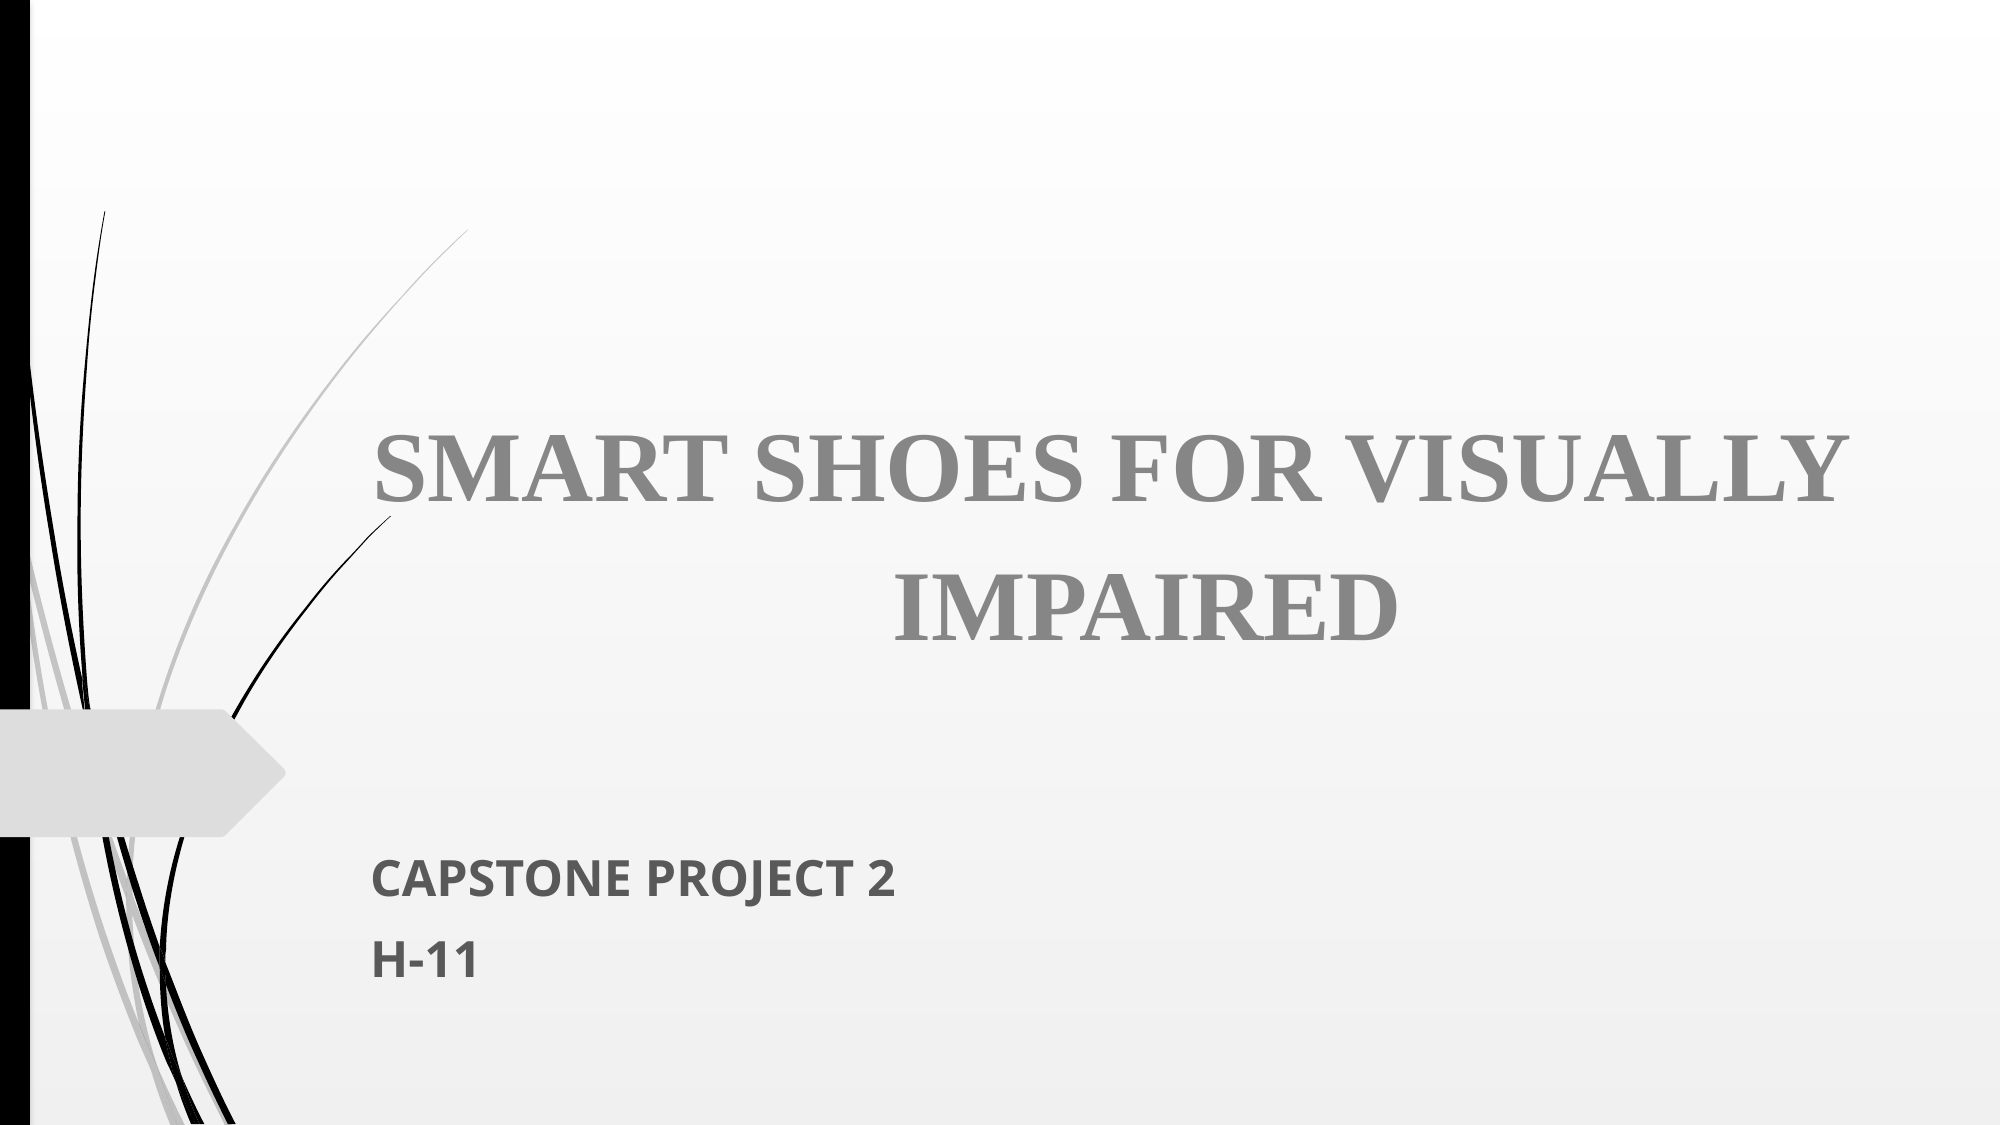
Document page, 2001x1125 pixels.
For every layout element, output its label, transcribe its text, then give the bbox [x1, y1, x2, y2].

title SMART SHOES FOR VISUALLY IMPAIRED [355, 376, 1900, 749]
subtitle CAPSTONE PROJECT 2 H-11 [355, 838, 1818, 1024]
